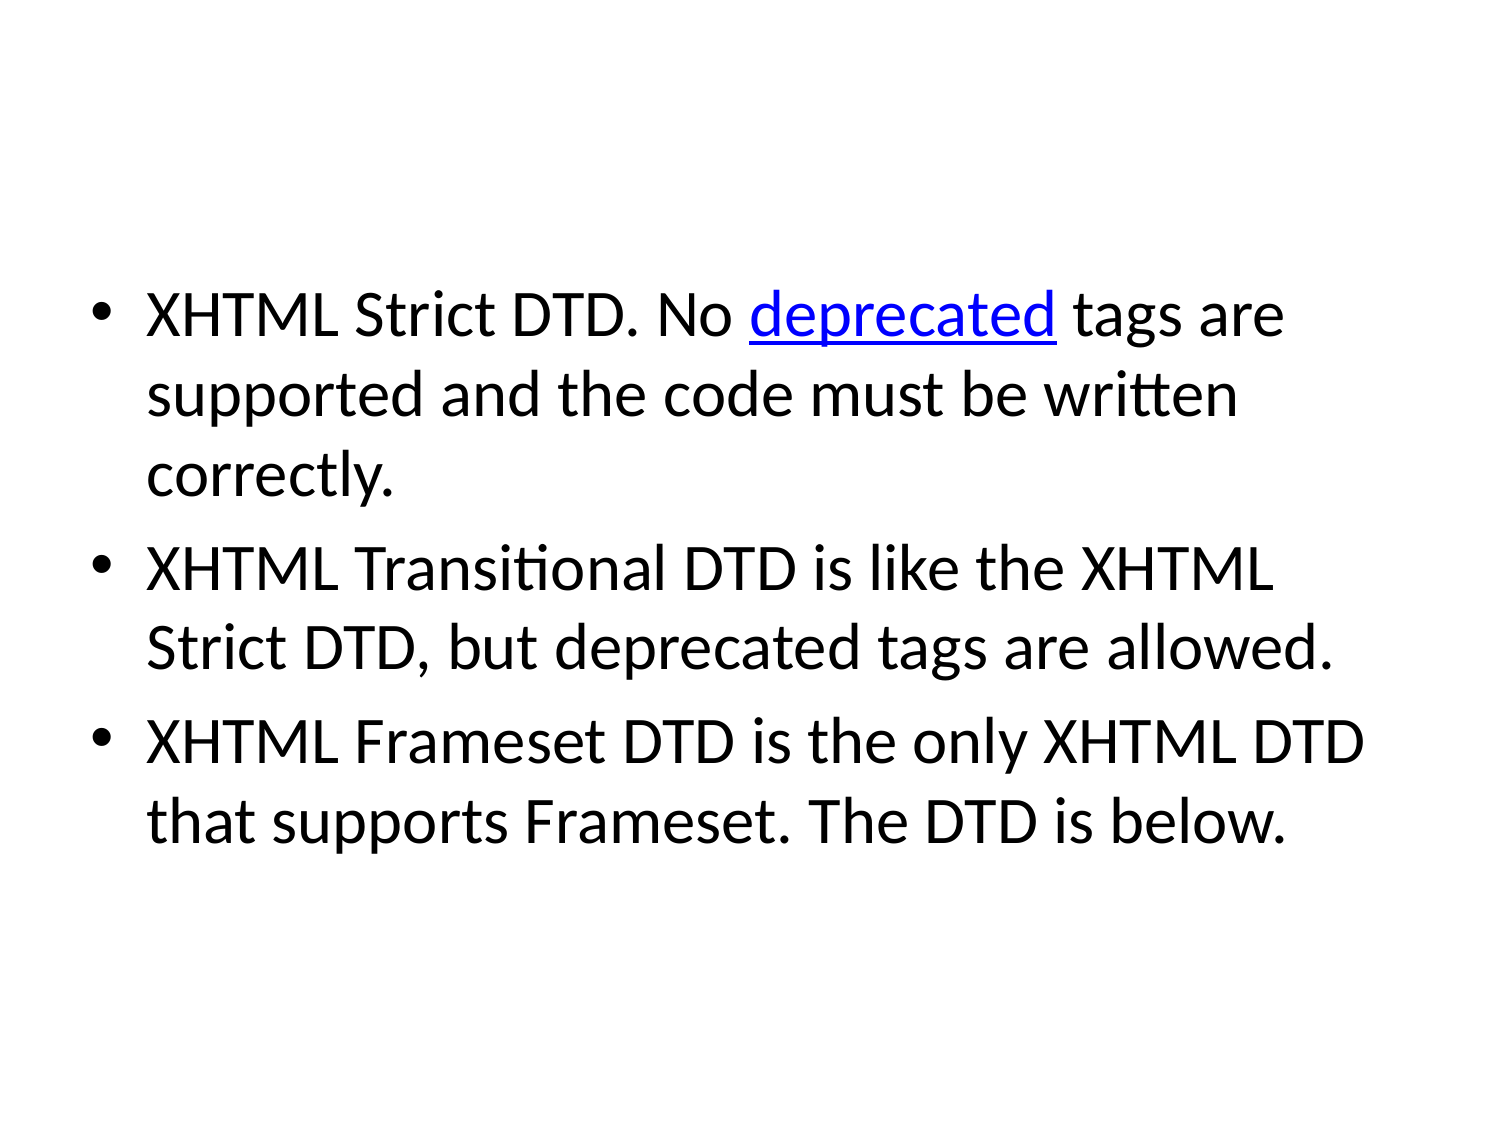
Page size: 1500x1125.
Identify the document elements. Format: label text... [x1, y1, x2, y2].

list XHTML Strict DTD. No deprecated tags are supported and the code must be written correctly. XHTML Transitional DTD is like the XHTML Strict DTD, but deprecated tags are allowed. XHTML Frameset DTD is the only XHTML DTD that supports Frameset. The DTD is below. [75, 262, 1425, 1005]
